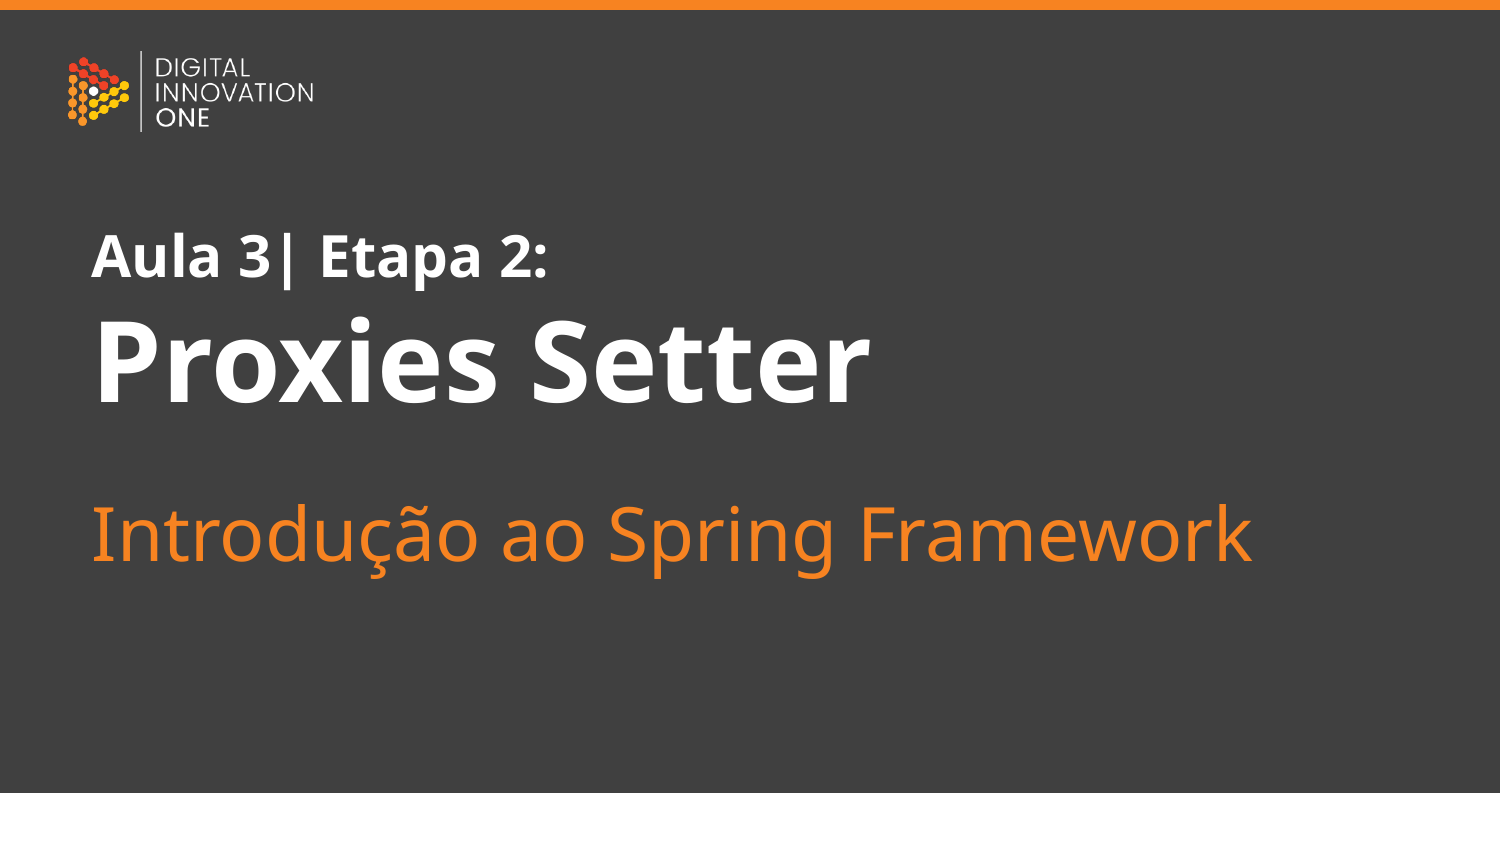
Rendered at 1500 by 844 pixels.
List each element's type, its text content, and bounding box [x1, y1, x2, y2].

text_box [0, 10, 1500, 793]
text_box [0, 0, 1500, 10]
text_box Introdução ao Spring Framework [76, 482, 1433, 580]
picture [50, 42, 331, 140]
text_box [0, 793, 1500, 844]
text_box Aula 3| Etapa 2: Proxies Setter [76, 197, 1475, 447]
